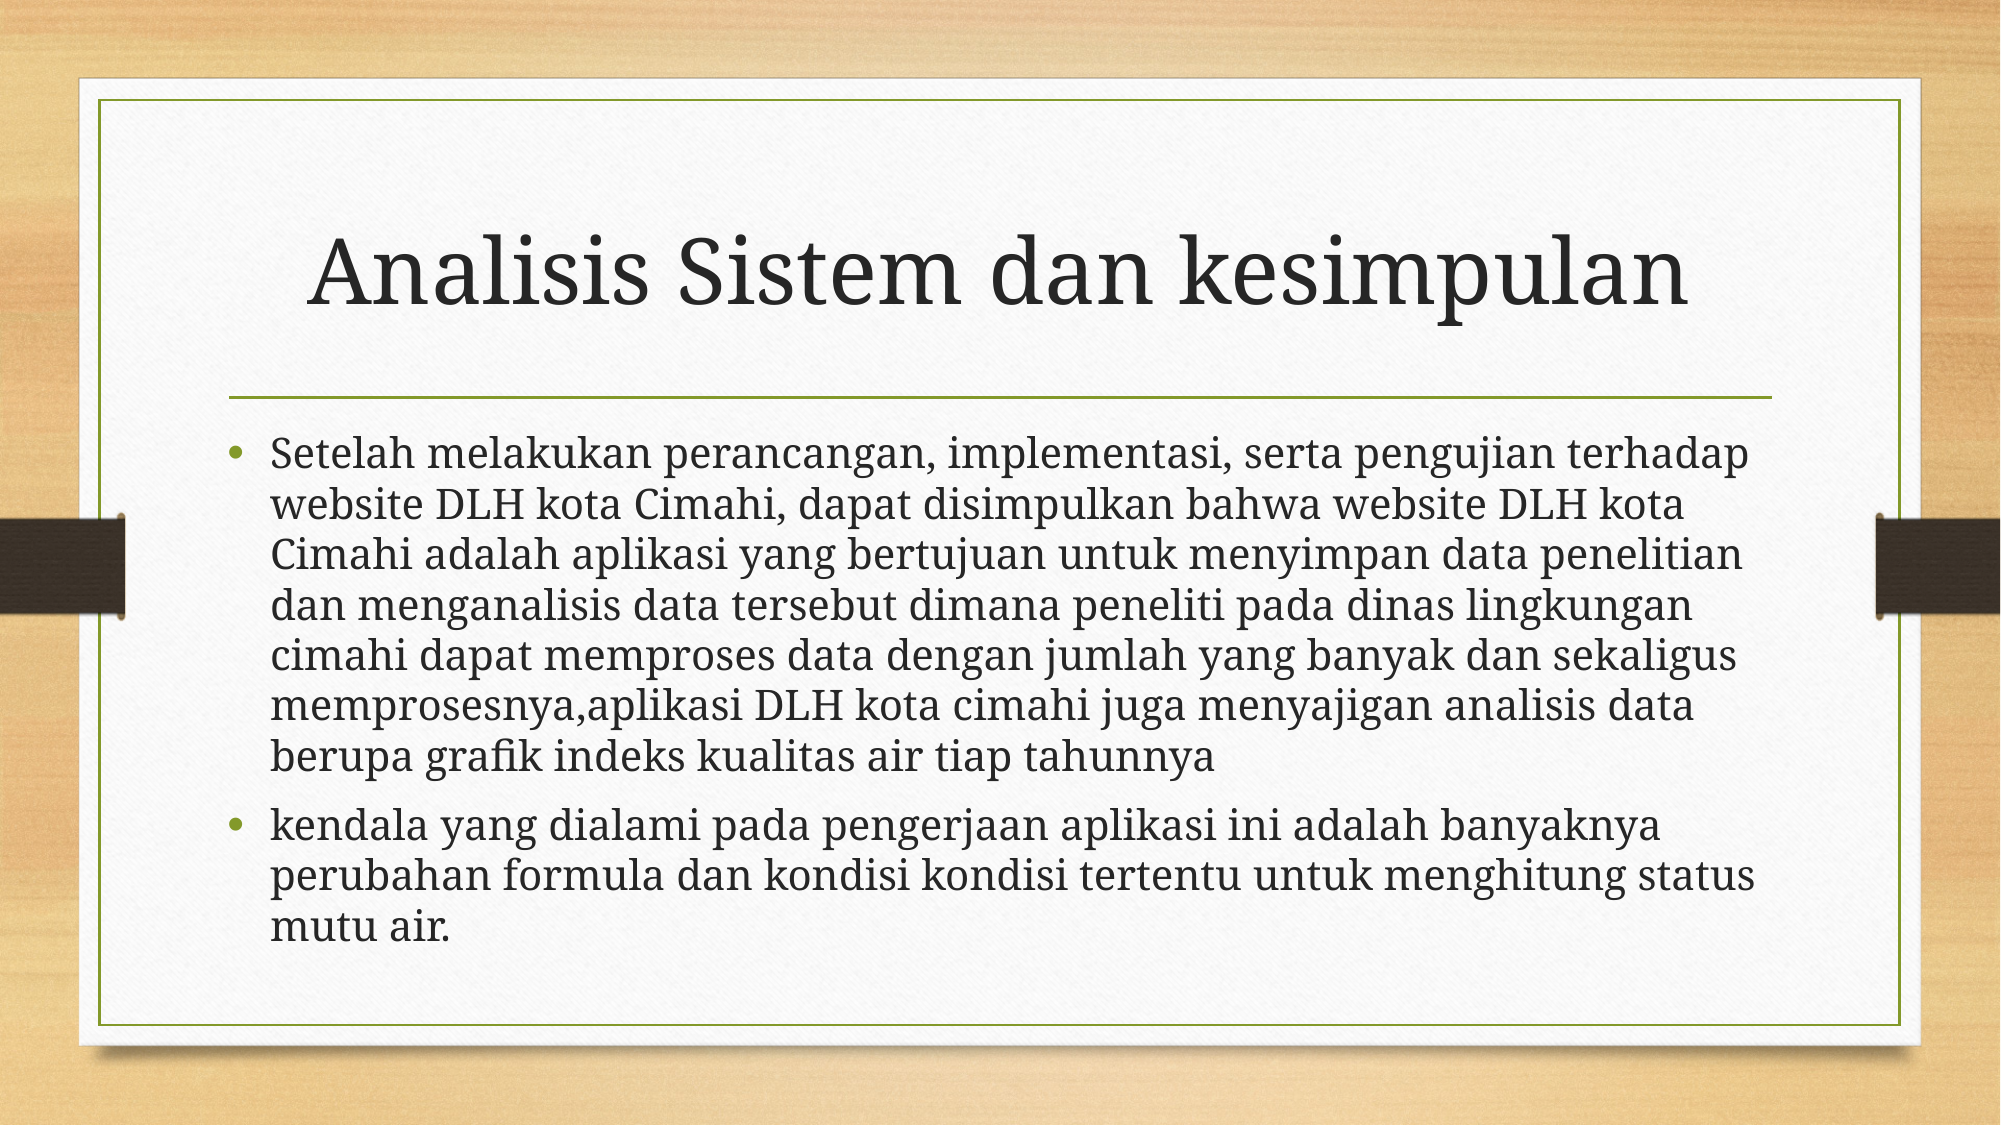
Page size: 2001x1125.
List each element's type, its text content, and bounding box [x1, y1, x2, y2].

picture [0, 0, 2001, 1125]
list Setelah melakukan perancangan, implementasi, serta pengujian terhadap website DLH kota Cimahi, dapat disimpulkan bahwa website DLH kota Cimahi adalah aplikasi yang bertujuan untuk menyimpan data penelitian dan menganalisis data tersebut dimana peneliti pada dinas lingkungan cimahi dapat memproses data dengan jumlah yang banyak dan sekaligus memprosesnya,aplikasi DLH kota cimahi juga menyajigan analisis data berupa grafik indeks kualitas air tiap tahunnya kendala yang dialami pada pengerjaan aplikasi ini adalah banyaknya perubahan formula dan kondisi kondisi tertentu untuk menghitung status mutu air. [212, 419, 1788, 964]
title Analisis Sistem dan kesimpulan [212, 161, 1788, 375]
